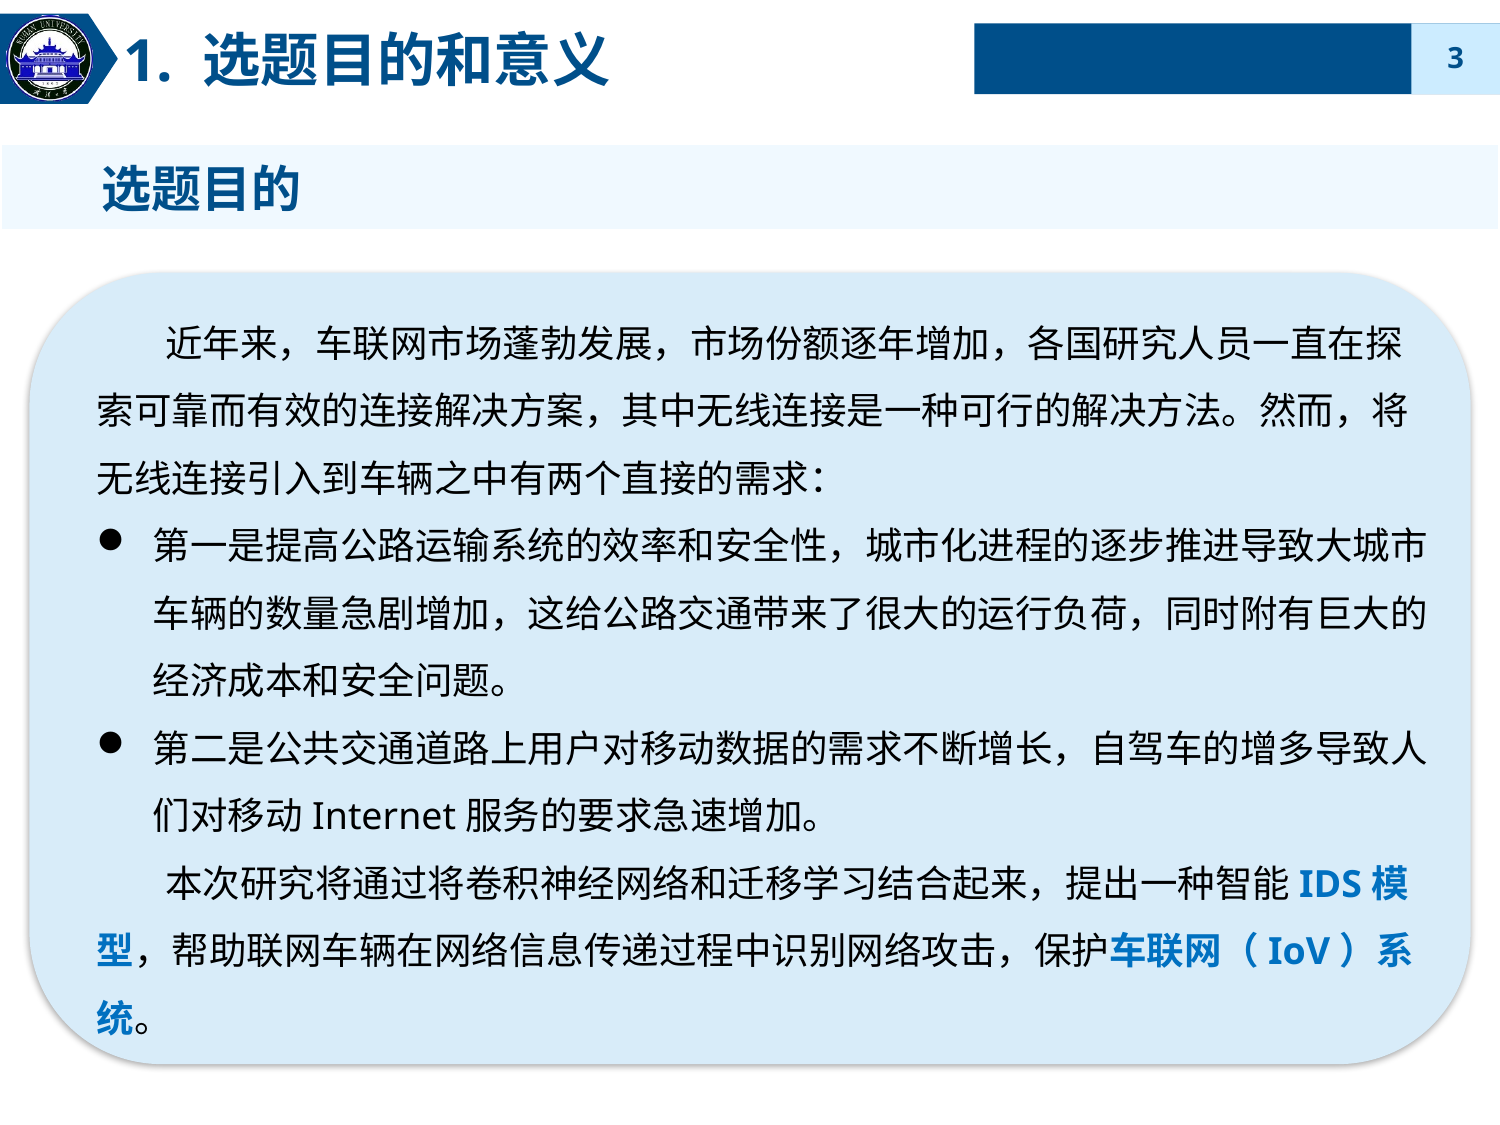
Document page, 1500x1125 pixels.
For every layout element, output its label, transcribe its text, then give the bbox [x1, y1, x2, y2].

text_box 选题目的 [0, 141, 1500, 233]
text_box 近年来，车联网市场蓬勃发展，市场份额逐年增加，各国研究人员一直在探索可靠而有效的连接解决方案，其中无线连接是一种可行的解决方法。然而，将无线连接引入到车辆之中有两个直接的需求： 第一是提高公路运输系统的效率和安全性，城市化进程的逐步推进导致大城市车辆的数量急剧增加，这给公路交通带来了很大的运行负荷，同时附有巨大的经济成本和安全问题。 第二是公共交通道路上用户对移动数据的需求不断增长，自驾车的增多导致人们对移动Internet服务的要求急速增加。 本次研究将通过将卷积神经网络和迁移学习结合起来，提出一种智能IDS模型，帮助联网车辆在网络信息传递过程中识别网络攻击，保护车联网（IoV）系统。 [29, 272, 1471, 1065]
picture [6, 15, 93, 102]
text_box 1. 选题目的和意义 [108, 15, 880, 101]
